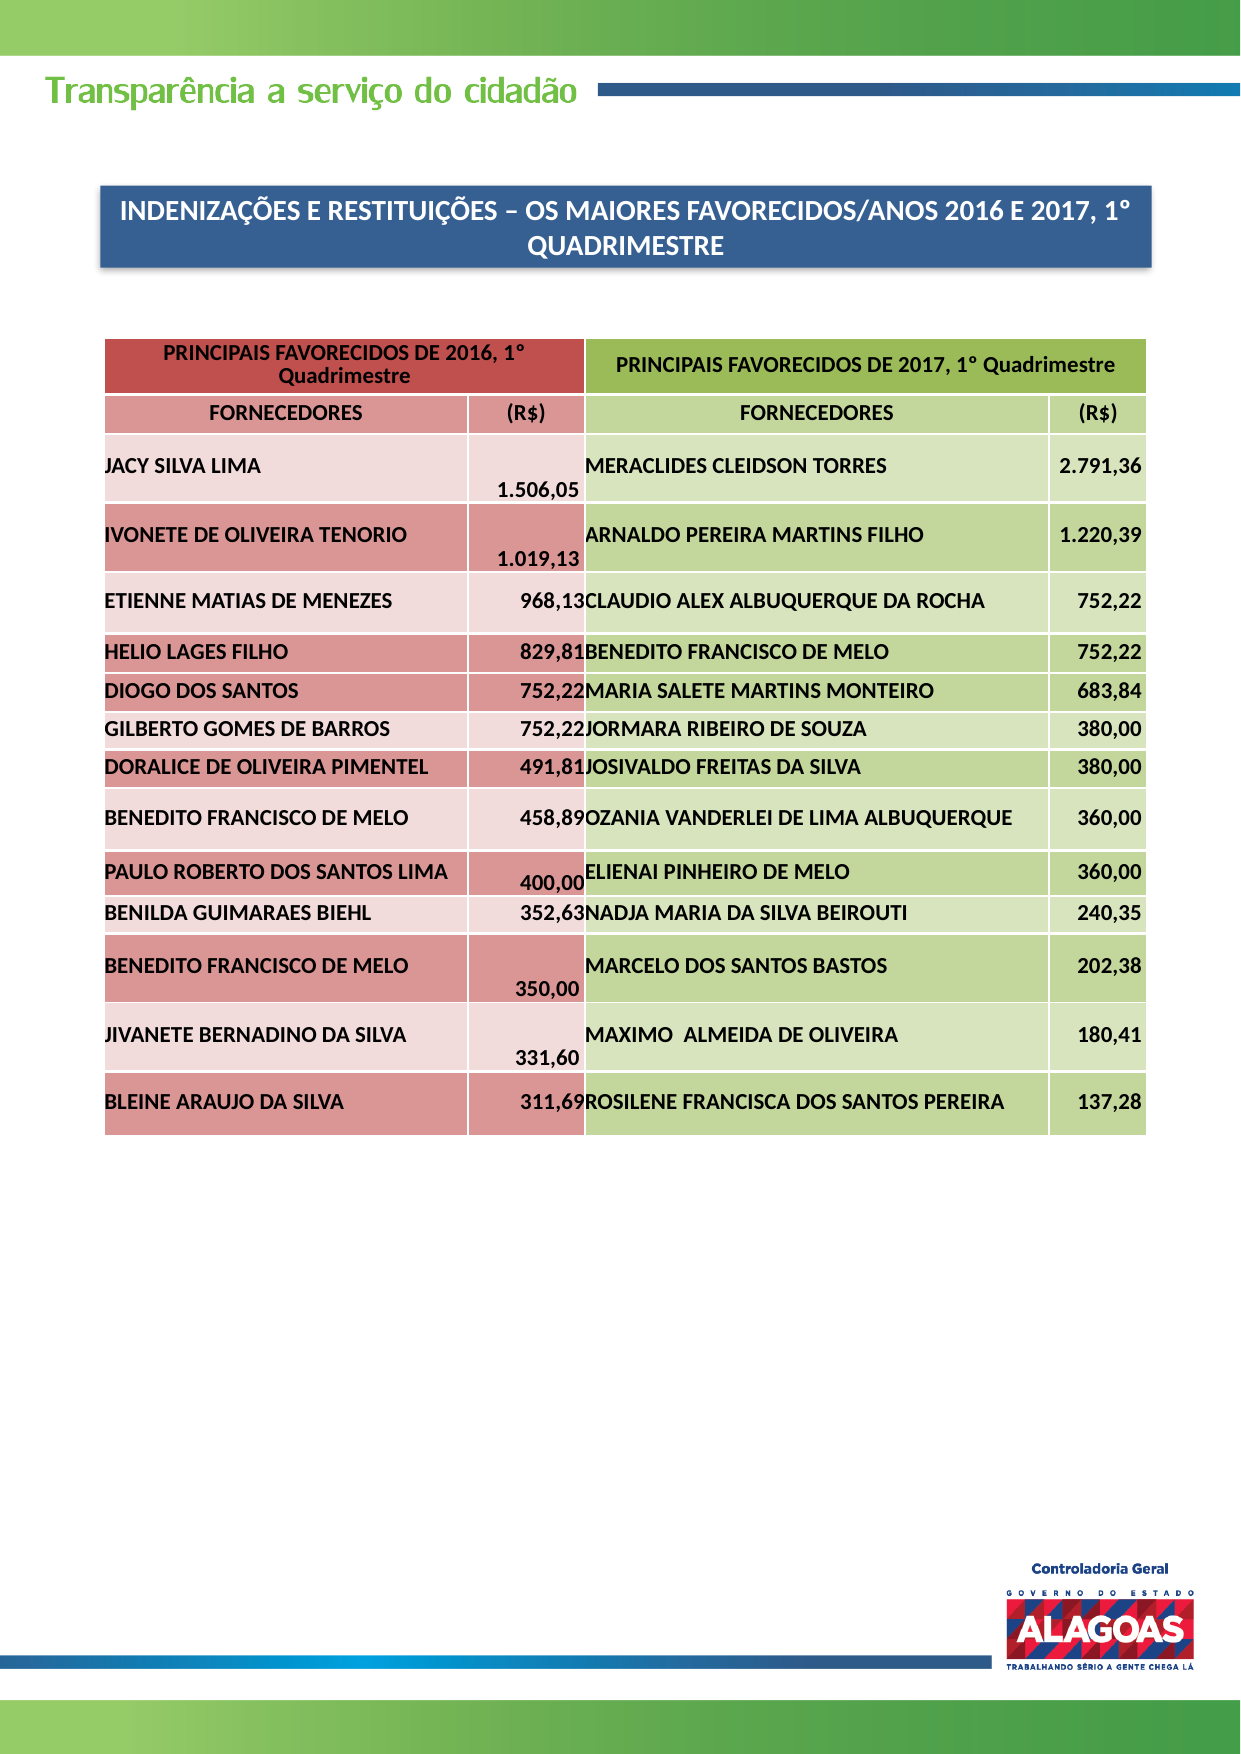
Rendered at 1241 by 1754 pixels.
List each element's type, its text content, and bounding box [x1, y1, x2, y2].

table_cell 331,60 [469, 1003, 584, 1070]
table_cell GILBERTO GOMES DE BARROS [105, 713, 467, 748]
table_cell BENILDA GUIMARAES BIEHL [105, 897, 467, 932]
table_cell FORNECEDORES [105, 396, 467, 433]
table_cell 752,22 [1050, 573, 1146, 632]
table_cell MAXIMO ALMEIDA DE OLIVEIRA [586, 1003, 1048, 1070]
table_cell 752,22 [1050, 635, 1146, 672]
table_cell 829,81 [469, 635, 584, 672]
table_cell ELIENAI PINHEIRO DE MELO [586, 852, 1048, 895]
table_cell 311,69 [469, 1073, 584, 1135]
table_cell ARNALDO PEREIRA MARTINS FILHO [586, 504, 1048, 571]
table_cell 968,13 [469, 573, 584, 632]
table_cell 380,00 [1050, 713, 1146, 748]
table_cell 1.506,05 [469, 435, 584, 501]
table_cell 400,00 [469, 852, 584, 895]
table_cell 752,22 [469, 713, 584, 748]
table_cell JACY SILVA LIMA [105, 435, 467, 501]
table_cell 752,22 [469, 674, 584, 711]
table_cell FORNECEDORES [586, 396, 1048, 433]
table_cell OZANIA VANDERLEI DE LIMA ALBUQUERQUE [586, 789, 1048, 849]
table_cell 360,00 [1050, 852, 1146, 895]
table_cell 2.791,36 [1050, 435, 1146, 501]
table_cell HELIO LAGES FILHO [105, 635, 467, 672]
table_cell 202,38 [1050, 935, 1146, 1002]
table_cell 1.019,13 [469, 504, 584, 571]
table_cell 683,84 [1050, 674, 1146, 711]
table_cell BLEINE ARAUJO DA SILVA [105, 1073, 467, 1135]
table_cell 180,41 [1050, 1003, 1146, 1070]
table_cell JOSIVALDO FREITAS DA SILVA [586, 751, 1048, 787]
table_cell 491,81 [469, 751, 584, 787]
text_box INDENIZAÇÕES E RESTITUIÇÕES – OS MAIORES FAVORECIDOS/ANOS 2016 E 2017, 1º QUADRIMESTRE [98, 183, 1154, 270]
table_header PRINCIPAIS FAVORECIDOS DE 2017, 1º Quadrimestre [586, 339, 1146, 393]
table_cell MERACLIDES CLEIDSON TORRES [586, 435, 1048, 501]
table_cell NADJA MARIA DA SILVA BEIROUTI [586, 897, 1048, 932]
table_cell CLAUDIO ALEX ALBUQUERQUE DA ROCHA [586, 573, 1048, 632]
table_cell BENEDITO FRANCISCO DE MELO [105, 789, 467, 849]
table_cell 137,28 [1050, 1073, 1146, 1135]
table_cell BENEDITO FRANCISCO DE MELO [105, 935, 467, 1002]
table_cell DIOGO DOS SANTOS [105, 674, 467, 711]
table_cell IVONETE DE OLIVEIRA TENORIO [105, 504, 467, 571]
table_cell 350,00 [469, 935, 584, 1002]
table_cell MARCELO DOS SANTOS BASTOS [586, 935, 1048, 1002]
table_cell PAULO ROBERTO DOS SANTOS LIMA [105, 852, 467, 895]
table_cell JORMARA RIBEIRO DE SOUZA [586, 713, 1048, 748]
table_cell (R$) [469, 396, 584, 433]
table_cell ETIENNE MATIAS DE MENEZES [105, 573, 467, 632]
table_cell 1.220,39 [1050, 504, 1146, 571]
table_cell 360,00 [1050, 789, 1146, 849]
table_cell 380,00 [1050, 751, 1146, 787]
table_cell MARIA SALETE MARTINS MONTEIRO [586, 674, 1048, 711]
table_cell ROSILENE FRANCISCA DOS SANTOS PEREIRA [586, 1073, 1048, 1135]
table_cell 240,35 [1050, 897, 1146, 932]
table_cell DORALICE DE OLIVEIRA PIMENTEL [105, 751, 467, 787]
table_cell 352,63 [469, 897, 584, 932]
table_cell JIVANETE BERNADINO DA SILVA [105, 1003, 467, 1070]
picture [0, 0, 1241, 1754]
table_cell (R$) [1050, 396, 1146, 433]
table_cell BENEDITO FRANCISCO DE MELO [586, 635, 1048, 672]
table_header PRINCIPAIS FAVORECIDOS DE 2016, 1º Quadrimestre [105, 339, 584, 393]
table_cell 458,89 [469, 789, 584, 849]
